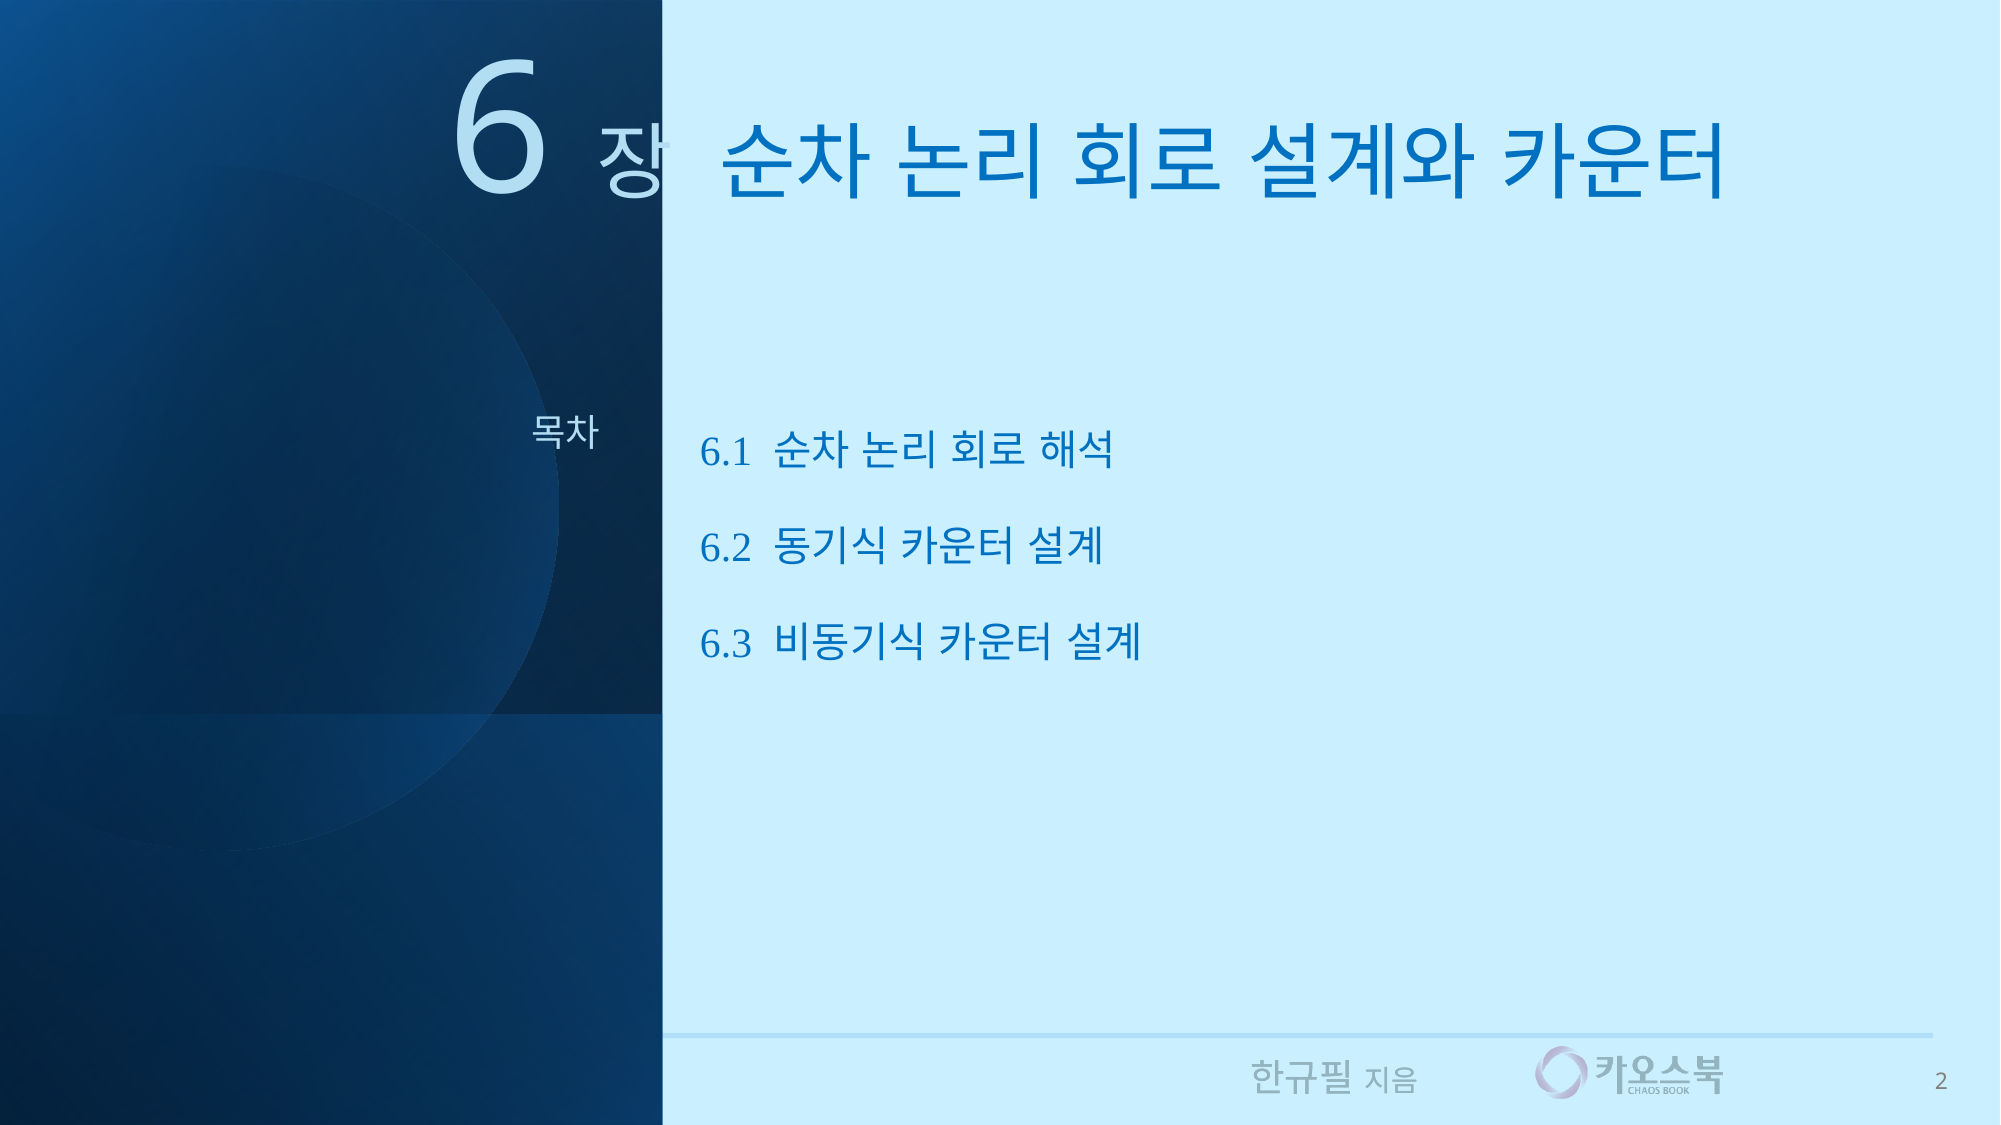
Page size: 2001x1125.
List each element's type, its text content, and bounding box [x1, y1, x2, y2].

slide_number 2 [1920, 1058, 1994, 1119]
text_box [0, 0, 663, 1124]
list 6.1 순차 논리 회로 해석 6.2 동기식 카운터 설계 6.3 비동기식 카운터 설계 [685, 373, 1809, 692]
text_box 6장 순차 논리 회로 설계와 카운터 [432, 1, 1897, 211]
text_box [663, 0, 2000, 1125]
title 목차 [514, 396, 615, 463]
